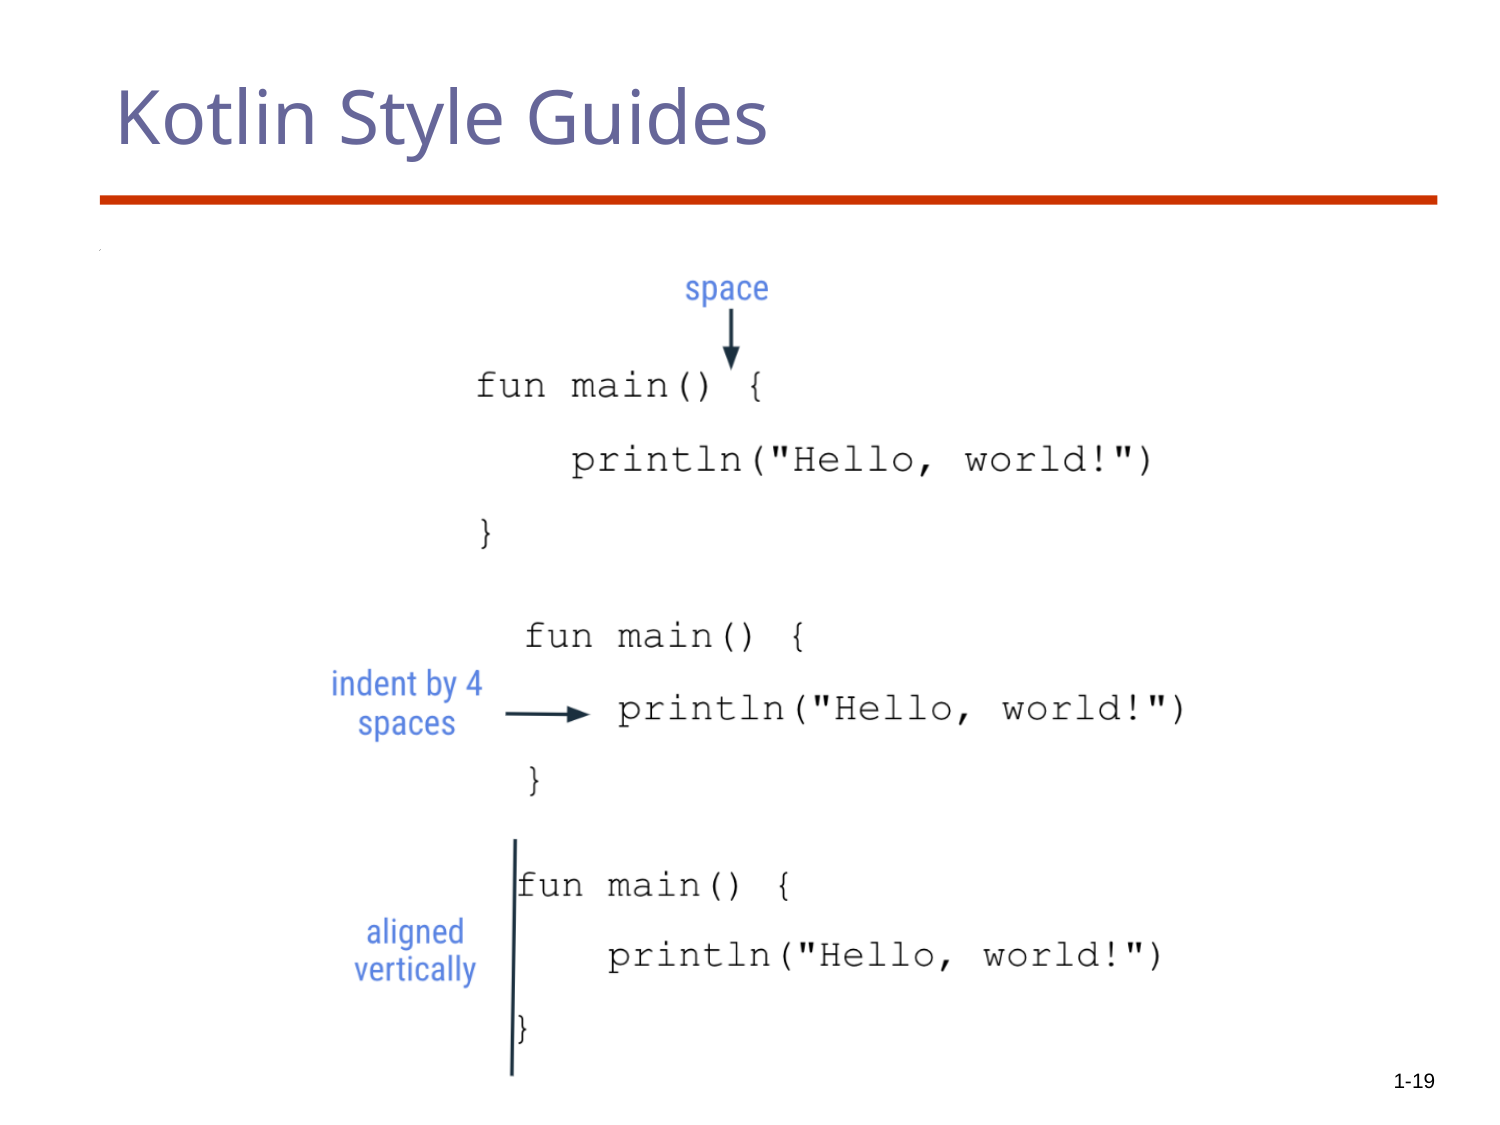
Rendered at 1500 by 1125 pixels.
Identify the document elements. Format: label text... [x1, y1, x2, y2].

picture [449, 264, 1184, 569]
slide_number 1-19 [1137, 1024, 1451, 1101]
title Kotlin Style Guides [99, 62, 1438, 250]
picture [301, 604, 1199, 808]
picture [299, 834, 1196, 1087]
